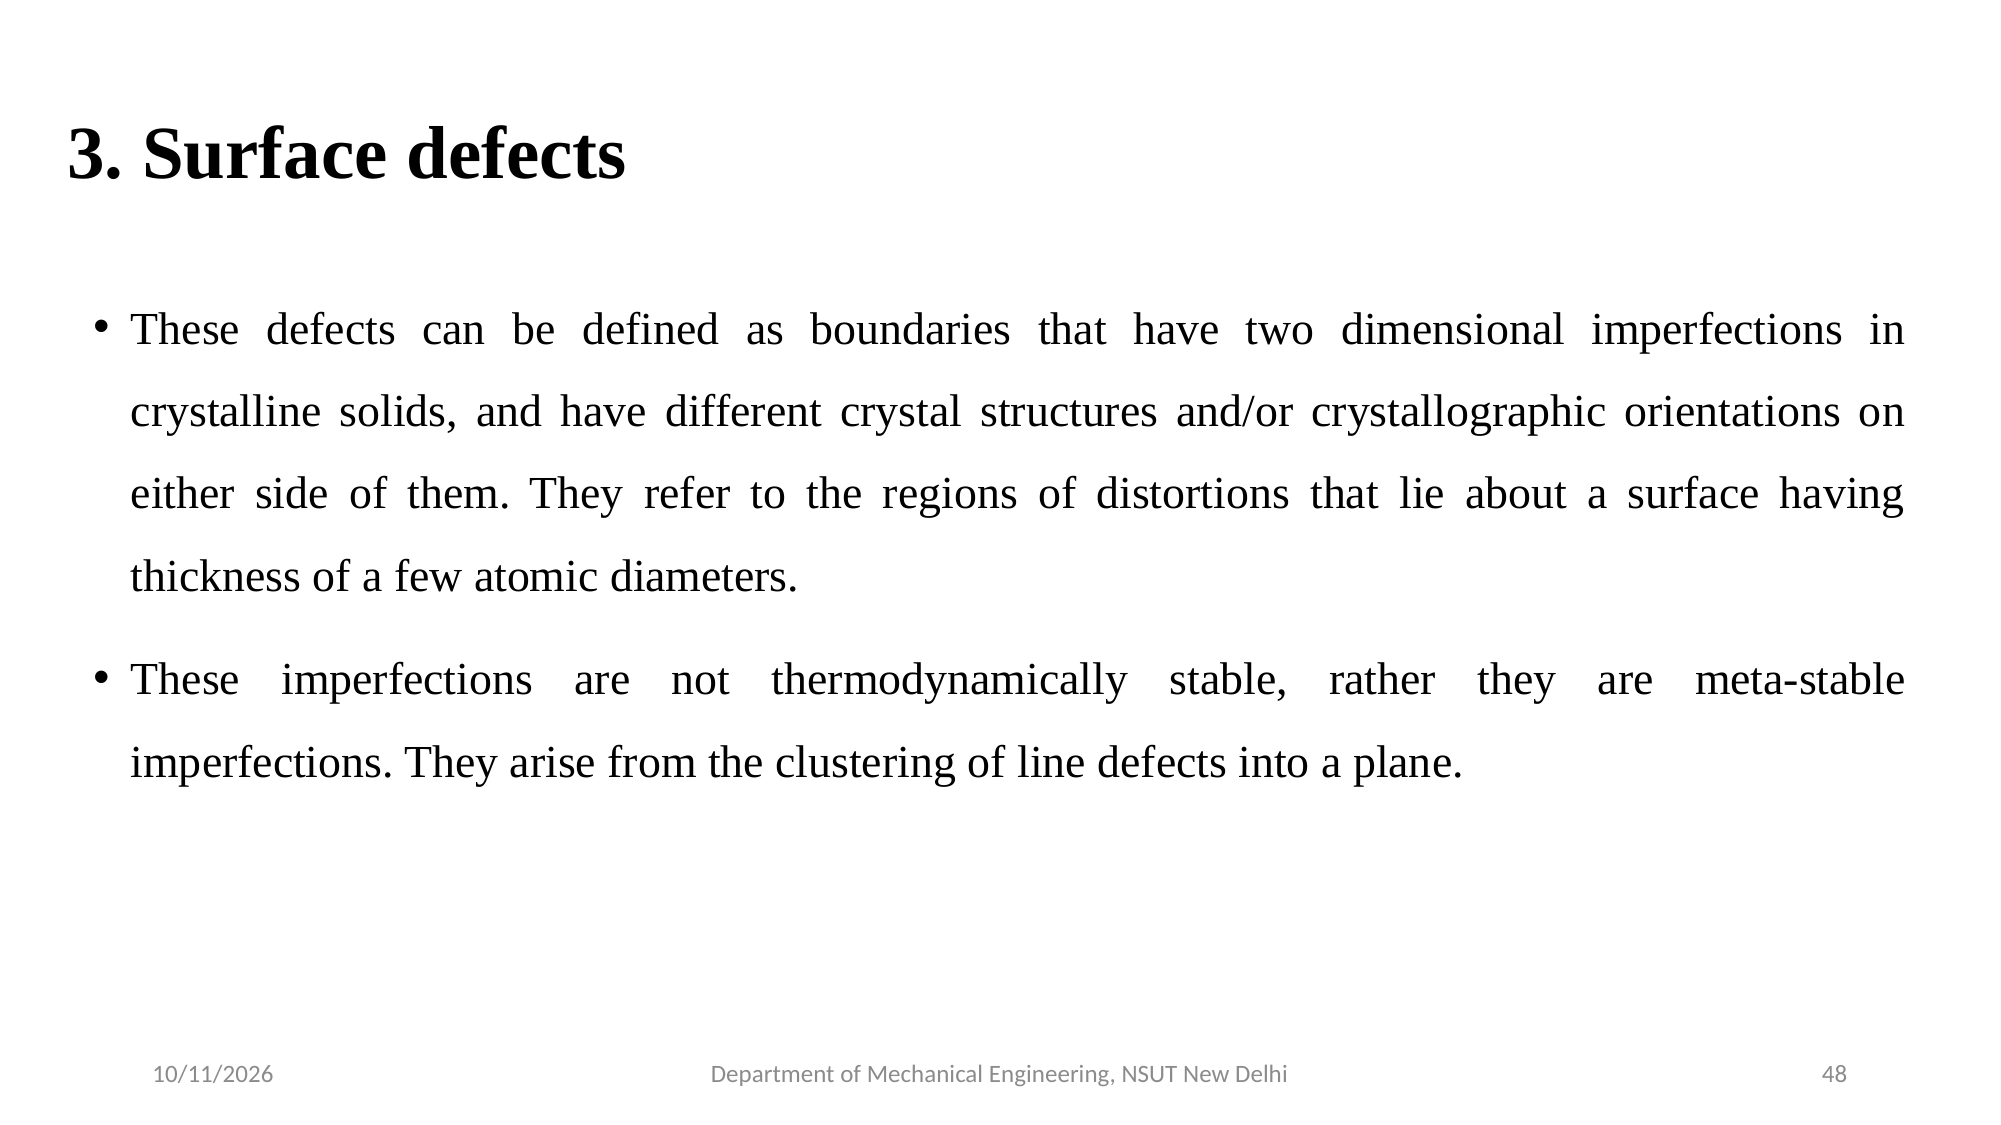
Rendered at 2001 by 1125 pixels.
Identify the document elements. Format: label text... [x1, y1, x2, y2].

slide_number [137, 1042, 588, 1103]
footer Department of Mechanical Engineering, NSUT New Delhi [662, 1042, 1338, 1103]
slide_number 48 [1412, 1042, 1863, 1103]
list These defects can be defined as boundaries that have two dimensional imperfections in crystalline solids, and have different crystal structures and/or crystallographic orientations on either side of them. They refer to the regions of distortions that lie about a surface having thickness of a few atomic diameters. These imperfections are not thermodynamically stable, rather they are meta-stable imperfections. They arise from the clustering of line defects into a plane. [78, 263, 1922, 978]
title 3. Surface defects [52, 46, 1778, 264]
